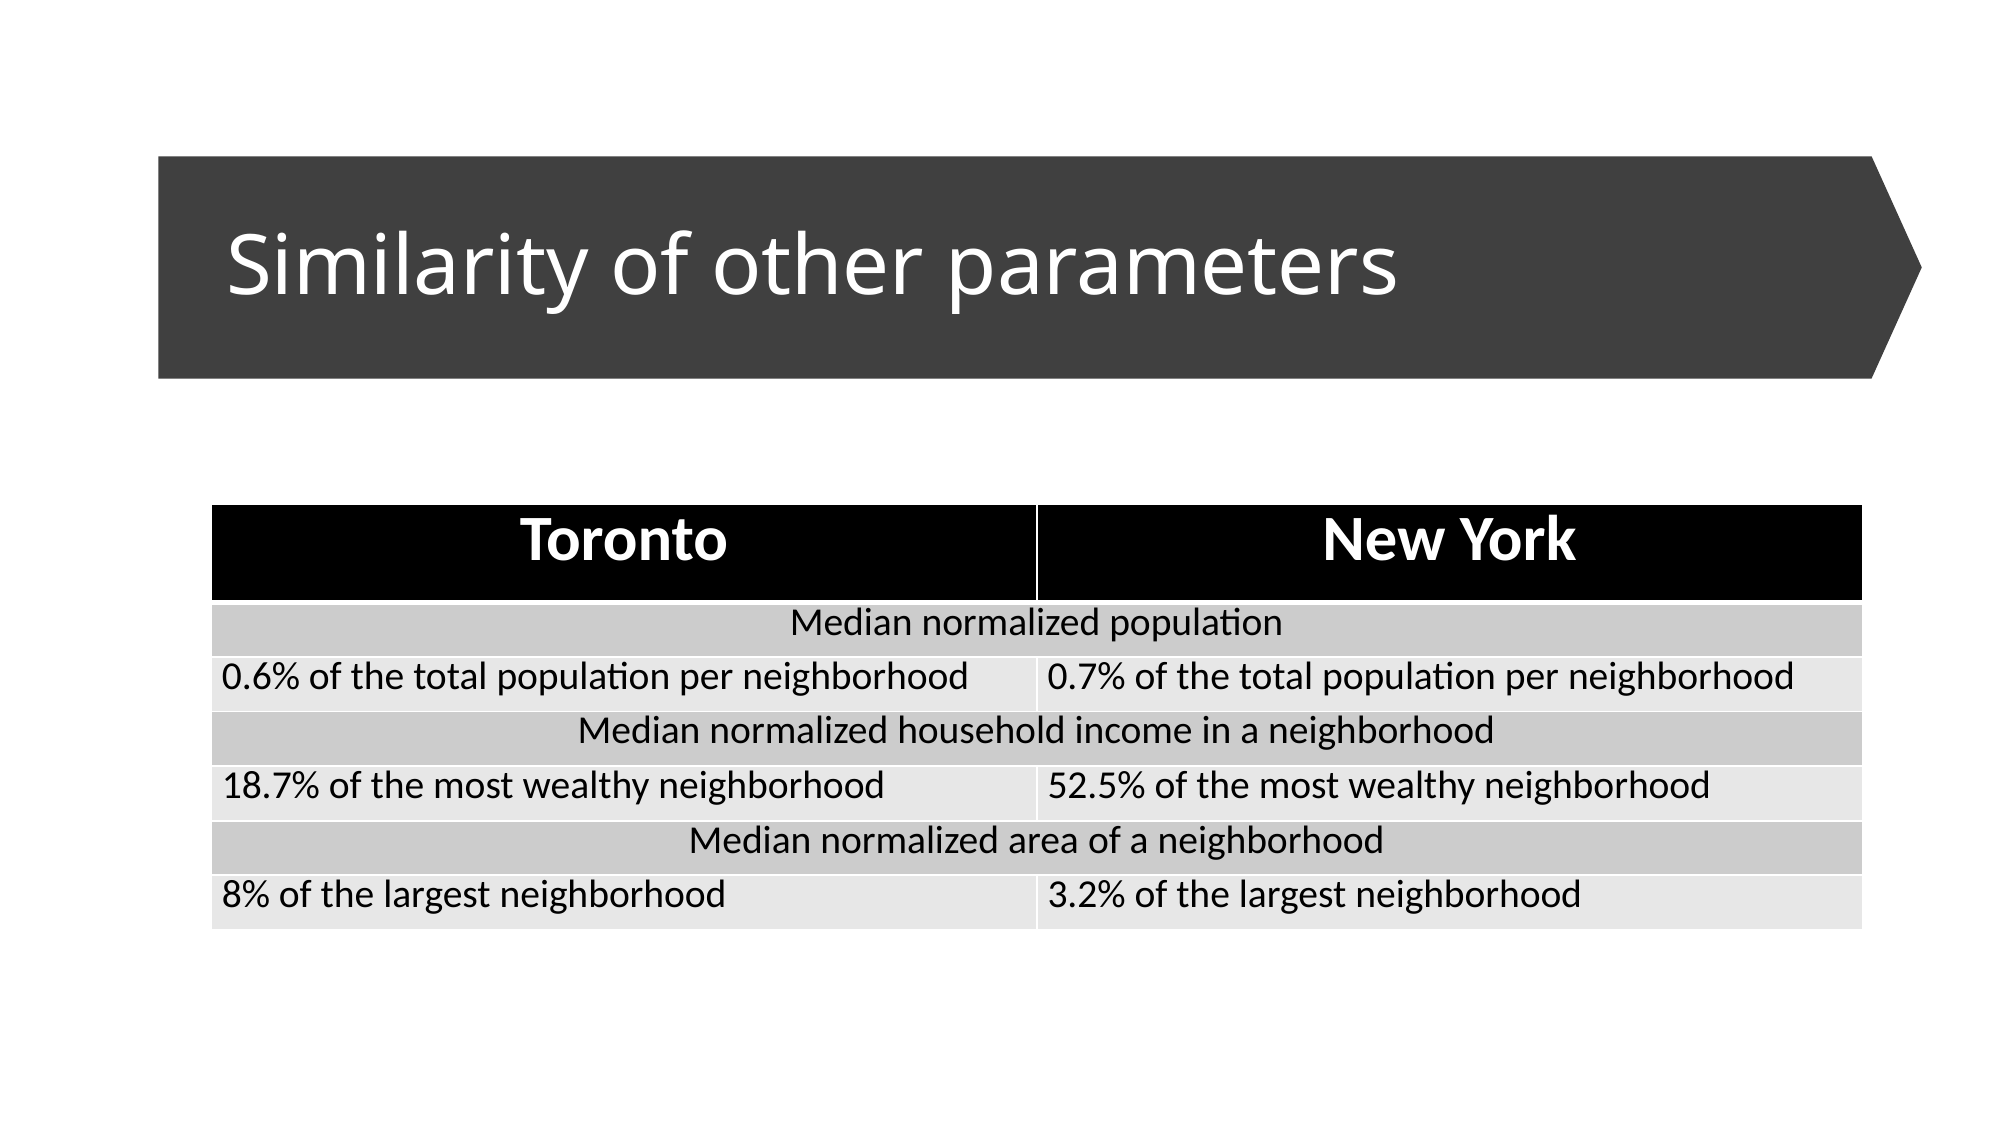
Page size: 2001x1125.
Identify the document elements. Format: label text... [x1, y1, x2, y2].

text_box [157, 155, 1923, 380]
table_cell Median normalized area of a neighborhood [212, 822, 1862, 874]
table_header Toronto [212, 505, 1036, 600]
table_cell 0.6% of the total population per neighborhood [212, 658, 1036, 711]
table_cell Median normalized household income in a neighborhood [212, 712, 1862, 765]
table_header New York [1038, 505, 1862, 600]
table_cell 3.2% of the largest neighborhood [1038, 876, 1862, 929]
table_cell 18.7% of the most wealthy neighborhood [212, 767, 1036, 820]
title Similarity of other parameters [211, 197, 1856, 339]
table_cell 8% of the largest neighborhood [212, 876, 1036, 929]
table_cell 0.7% of the total population per neighborhood [1038, 658, 1862, 711]
table_cell 52.5% of the most wealthy neighborhood [1038, 767, 1862, 820]
table_cell Median normalized population [212, 605, 1862, 656]
